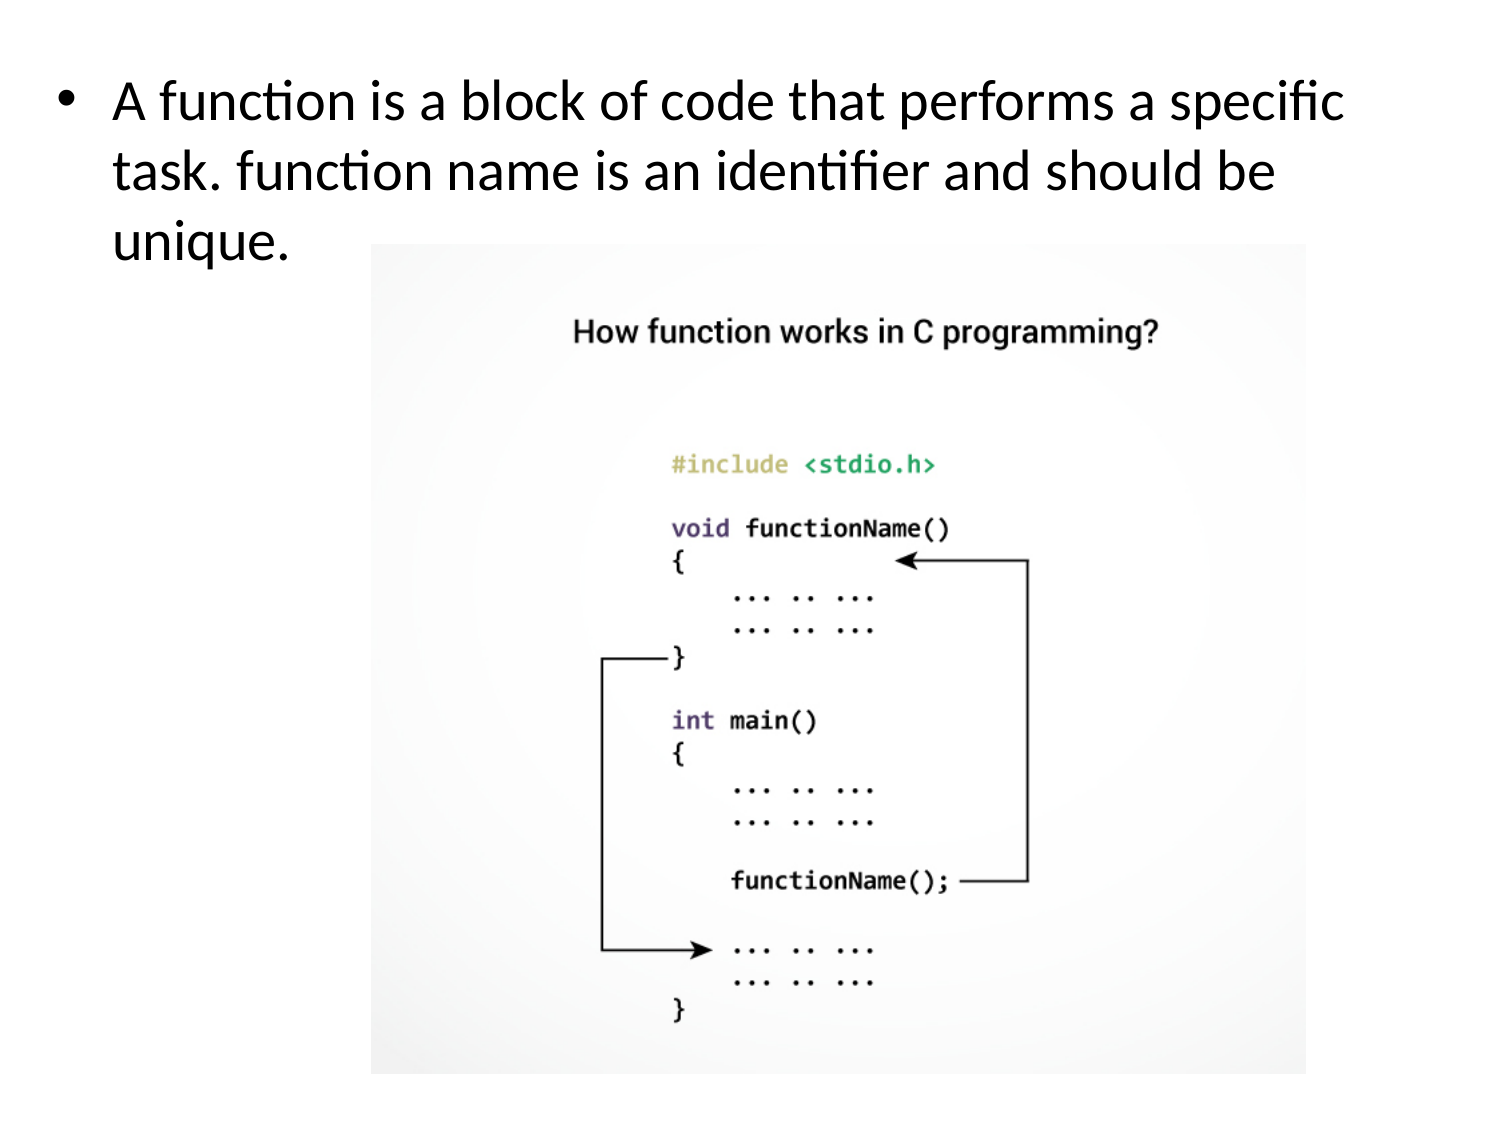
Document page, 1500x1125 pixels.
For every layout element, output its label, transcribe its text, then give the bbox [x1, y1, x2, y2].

list A function is a block of code that performs a specific task. function name is an identifier and should be unique. [41, 54, 1392, 1071]
picture [371, 244, 1306, 1074]
